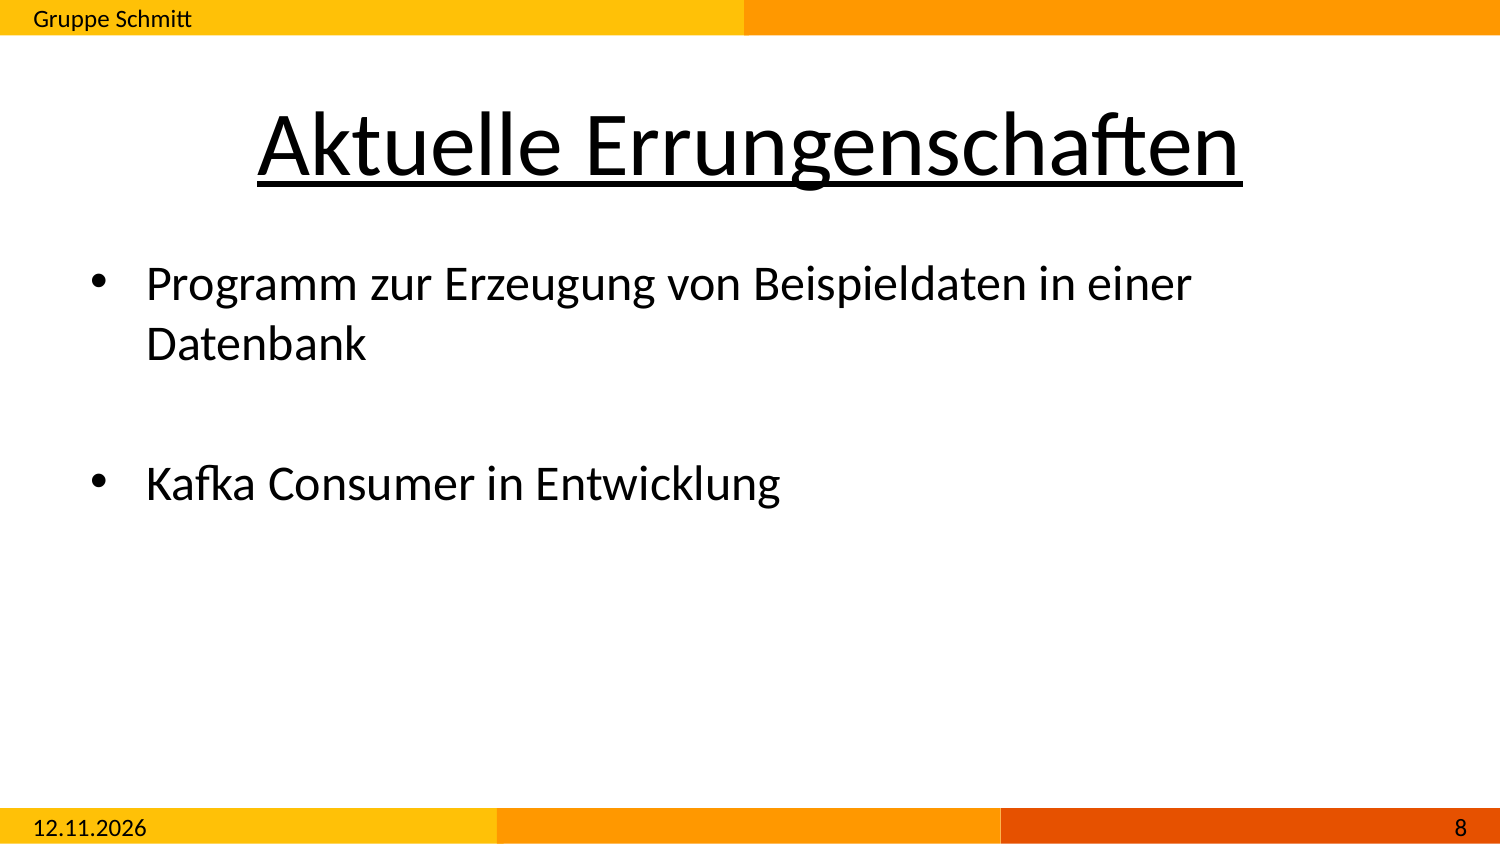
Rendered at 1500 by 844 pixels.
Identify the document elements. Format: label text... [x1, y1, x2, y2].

list Programm zur Erzeugung von Beispieldaten in einer Datenbank Kafka Consumer in Entwicklung [75, 243, 1425, 800]
slide_number 7 [1000, 808, 1483, 844]
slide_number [17, 808, 497, 844]
title Aktuelle Errungenschaften [75, 68, 1425, 210]
